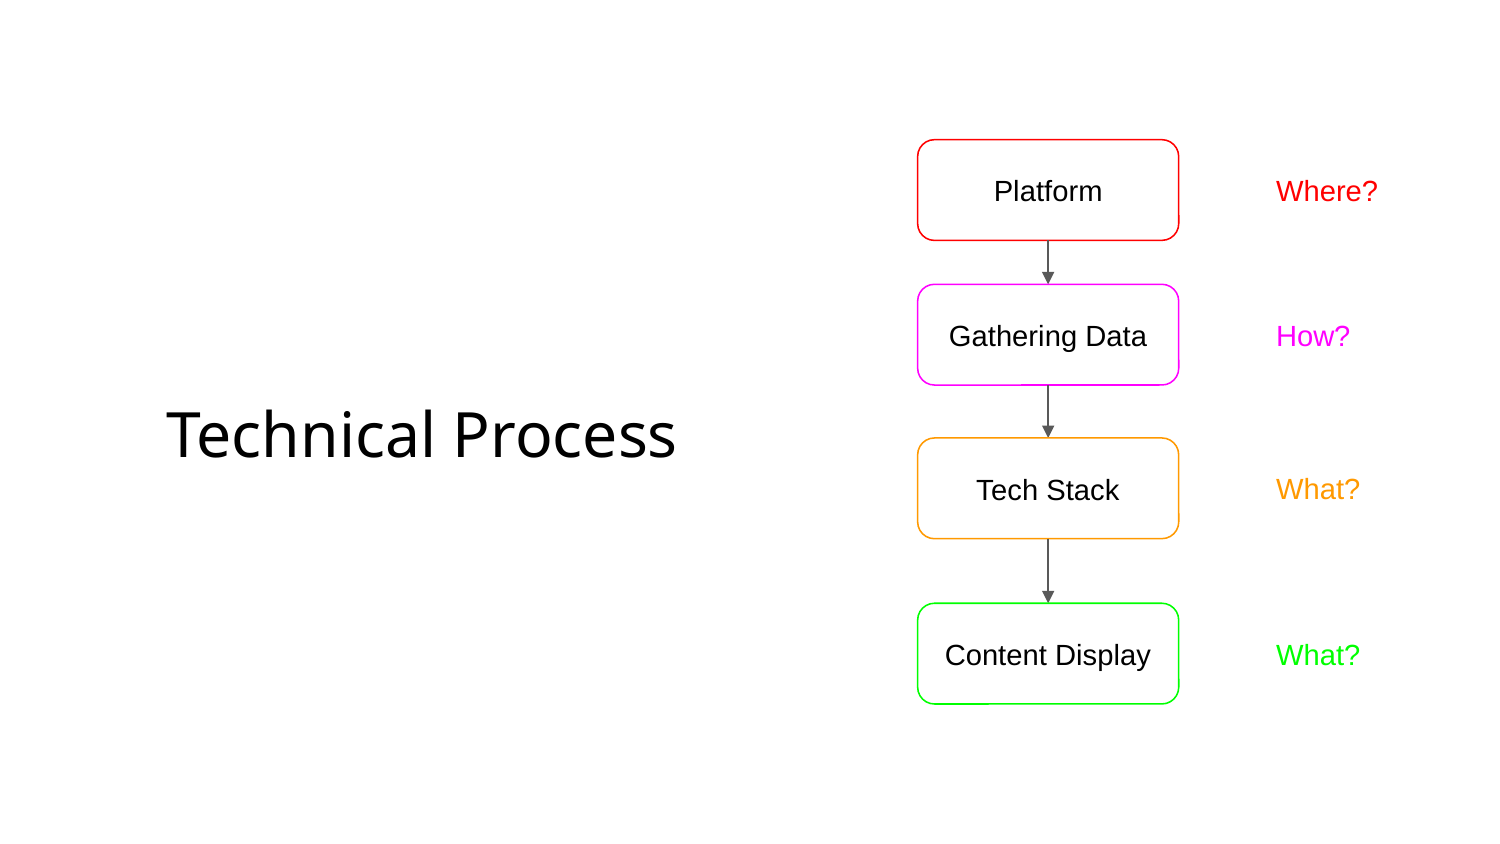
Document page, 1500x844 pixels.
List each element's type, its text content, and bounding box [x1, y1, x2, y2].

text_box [917, 139, 1415, 283]
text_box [917, 602, 1415, 705]
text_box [917, 284, 1415, 437]
list Technical Process [51, 35, 794, 750]
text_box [917, 437, 1415, 602]
